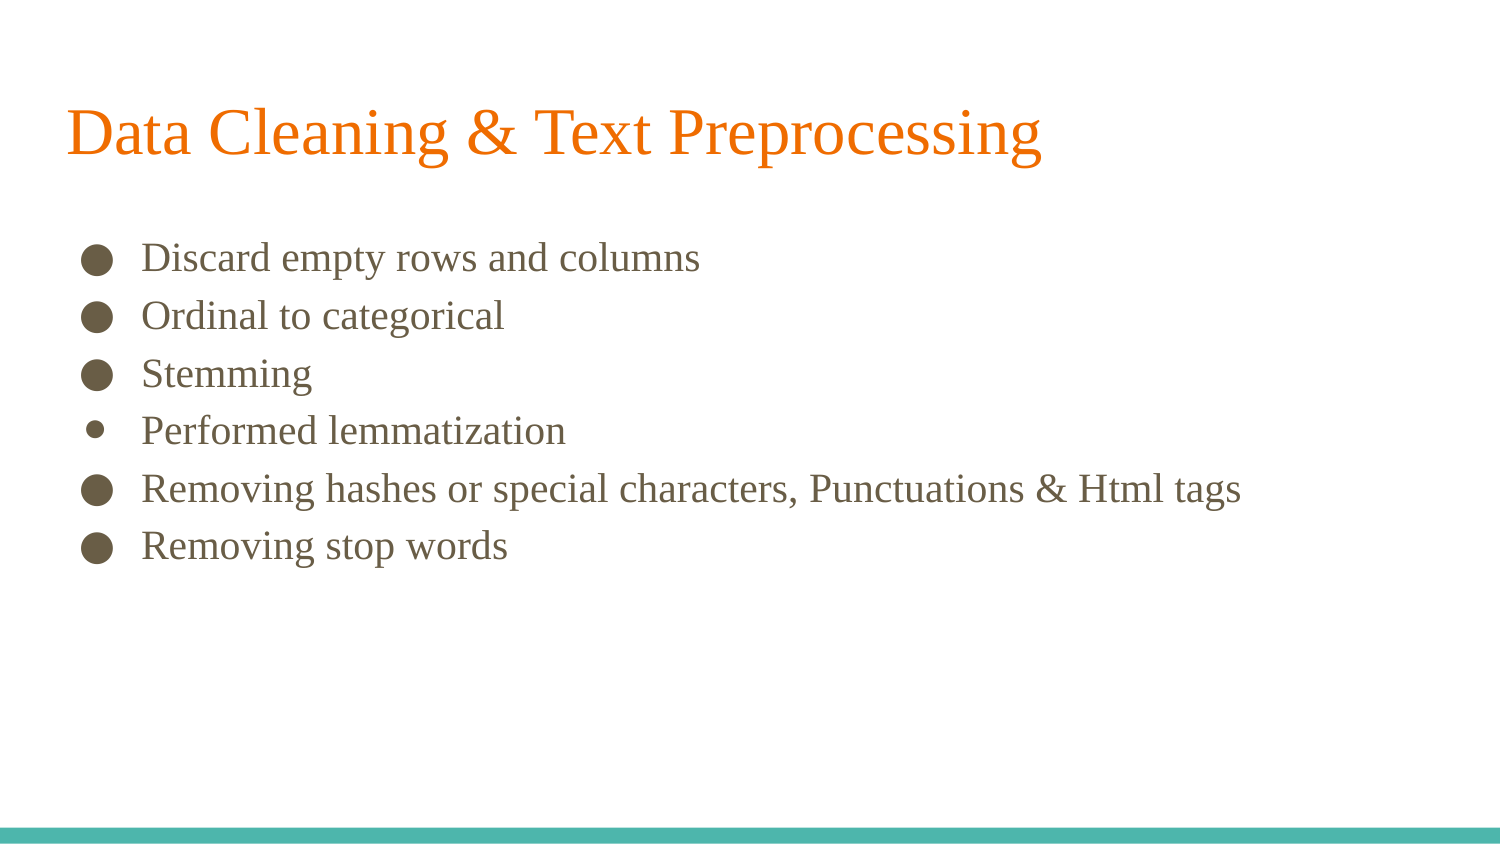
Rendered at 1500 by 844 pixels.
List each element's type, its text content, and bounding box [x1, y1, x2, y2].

title Data Cleaning & Text Preprocessing [51, 72, 1449, 189]
list Discard empty rows and columns Ordinal to categorical Stemming Performed lemmatization Removing hashes or special characters, Punctuations & Html tags Removing stop words [51, 207, 1488, 824]
